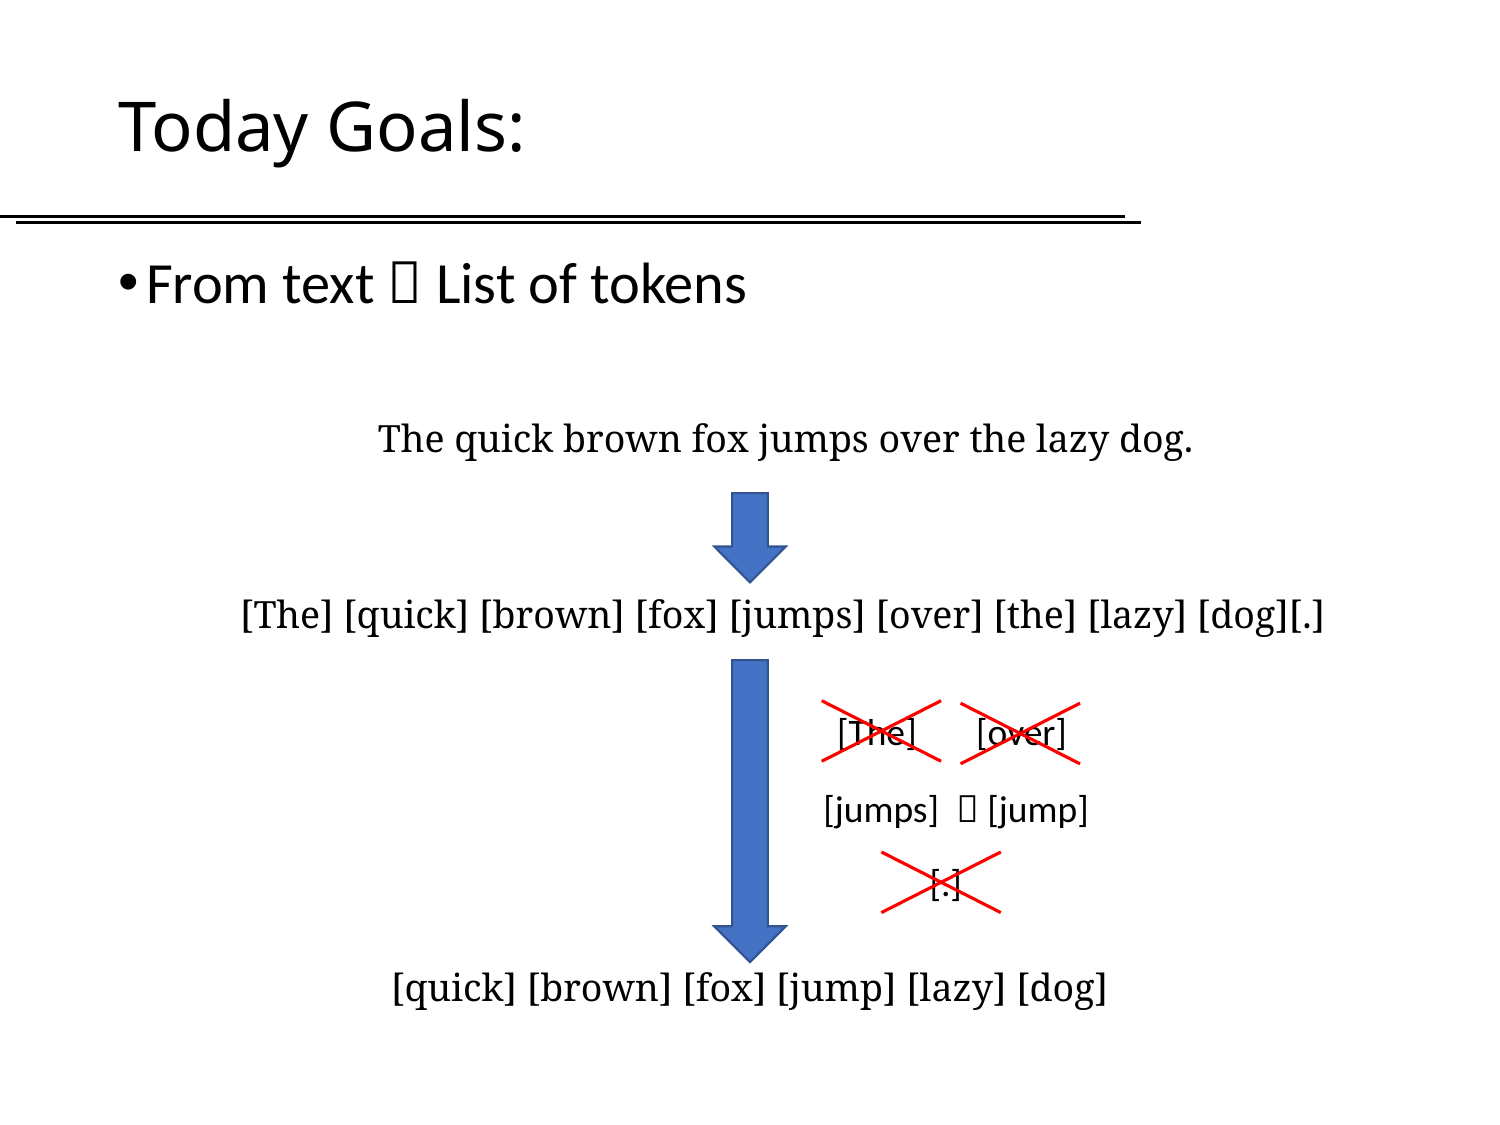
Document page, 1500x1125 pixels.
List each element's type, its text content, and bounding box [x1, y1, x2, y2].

text_box [711, 492, 789, 584]
text_box [The] [quick] [brown] [fox] [jumps] [over] [the] [lazy] [dog][.] [225, 583, 1352, 644]
text_box [711, 659, 789, 964]
text_box [over] [961, 700, 1091, 761]
list From text  List of tokens [103, 246, 1397, 1014]
text_box [jumps]  [jump] [808, 777, 1113, 837]
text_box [960, 703, 1080, 764]
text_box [821, 700, 942, 762]
text_box [quick] [brown] [fox] [jump] [lazy] [dog] [376, 956, 1124, 1017]
text_box The quick brown fox jumps over the lazy dog. [363, 408, 1210, 468]
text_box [881, 851, 1001, 913]
title Today Goals: [103, 59, 1397, 199]
